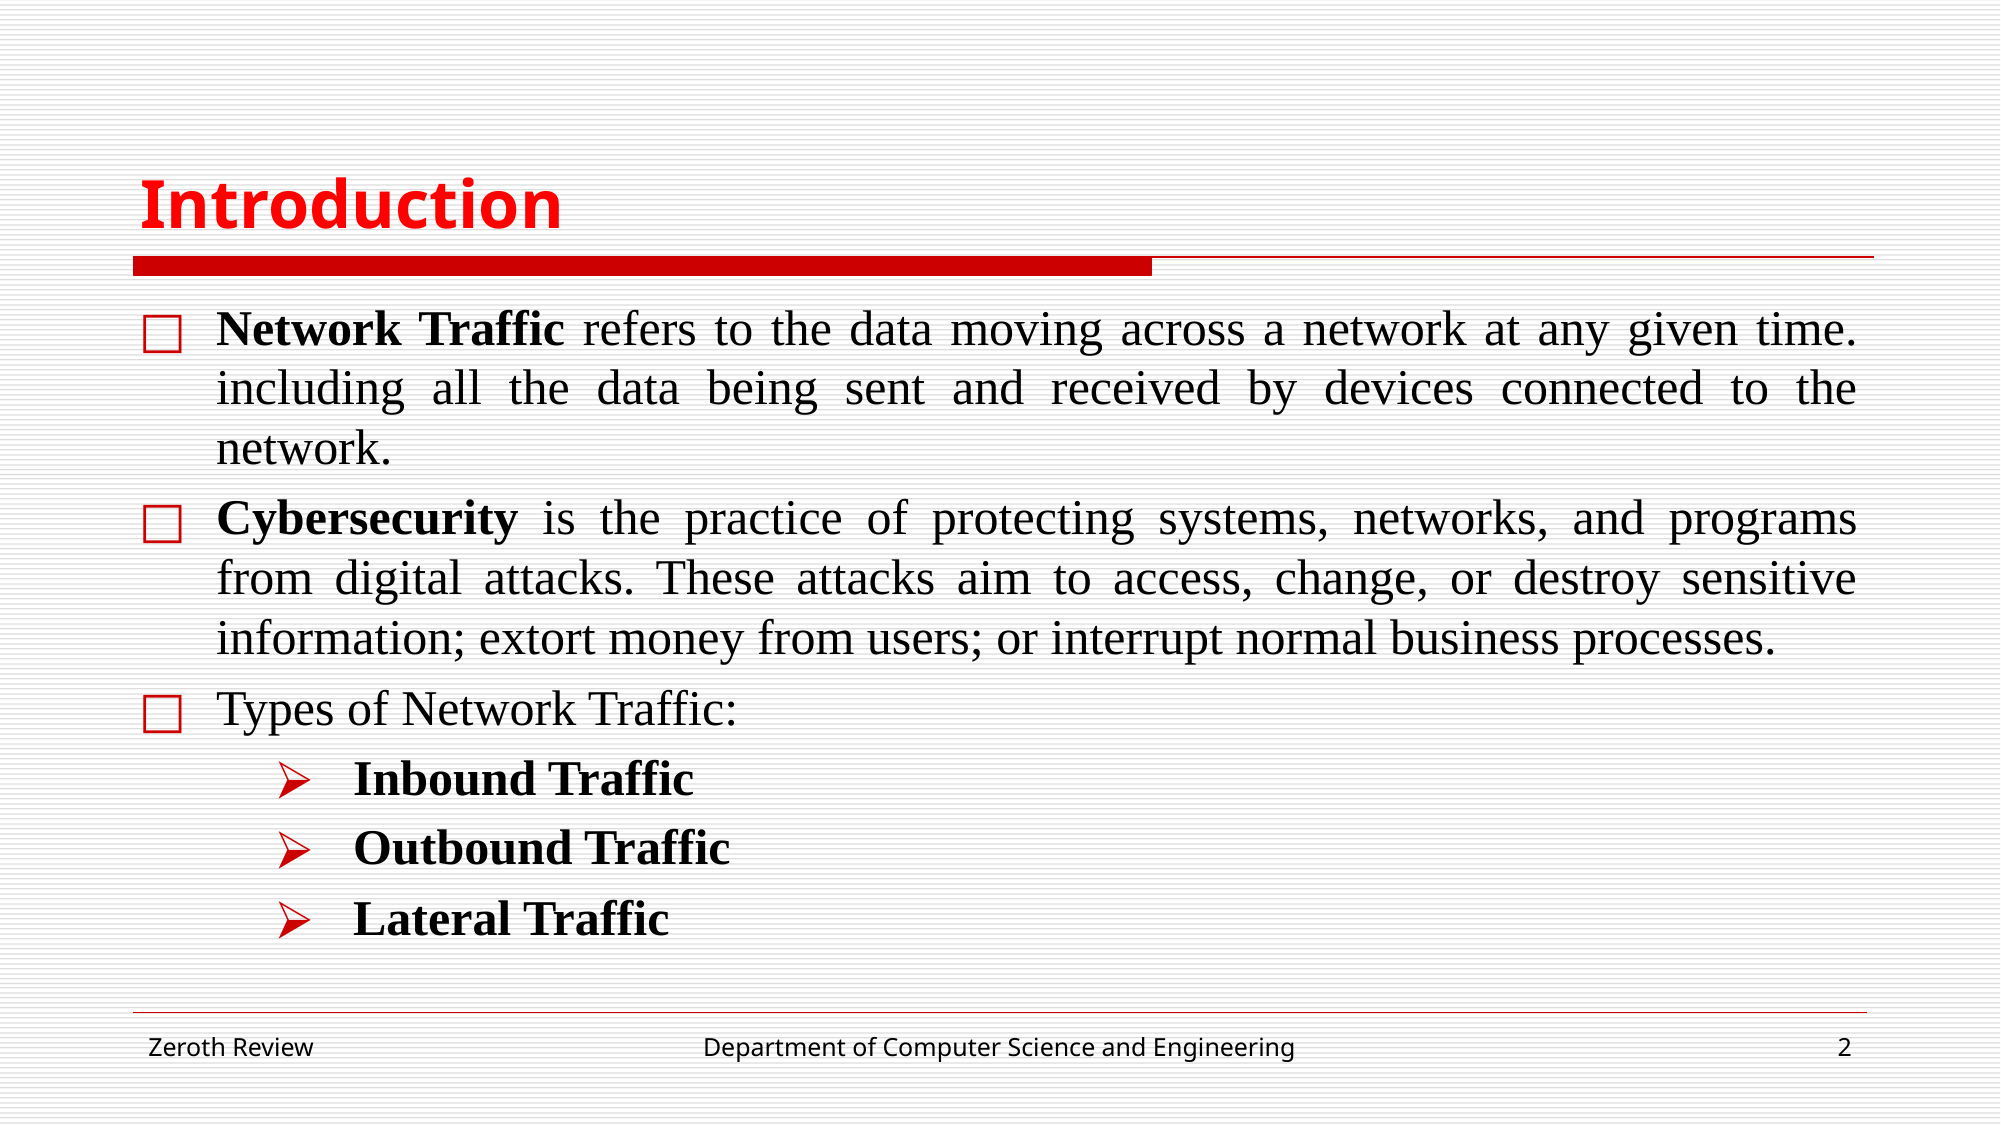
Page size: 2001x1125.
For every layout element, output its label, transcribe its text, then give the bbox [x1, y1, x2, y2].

list Network Traffic refers to the data moving across a network at any given time. including all the data being sent and received by devices connected to the network. Cybersecurity is the practice of protecting systems, networks, and programs from digital attacks. These attacks aim to access, change, or destroy sensitive information; extort money from users; or interrupt normal business processes. Types of Network Traffic: Inbound Traffic Outbound Traffic Lateral Traffic [123, 287, 1874, 988]
slide_number Zeroth Review [133, 1024, 567, 1103]
picture [0, 0, 2001, 1125]
footer Department of Computer Science and Engineering [683, 1024, 1317, 1103]
slide_number ‹#› [1433, 1024, 1867, 1103]
title Introduction [125, 50, 1876, 250]
